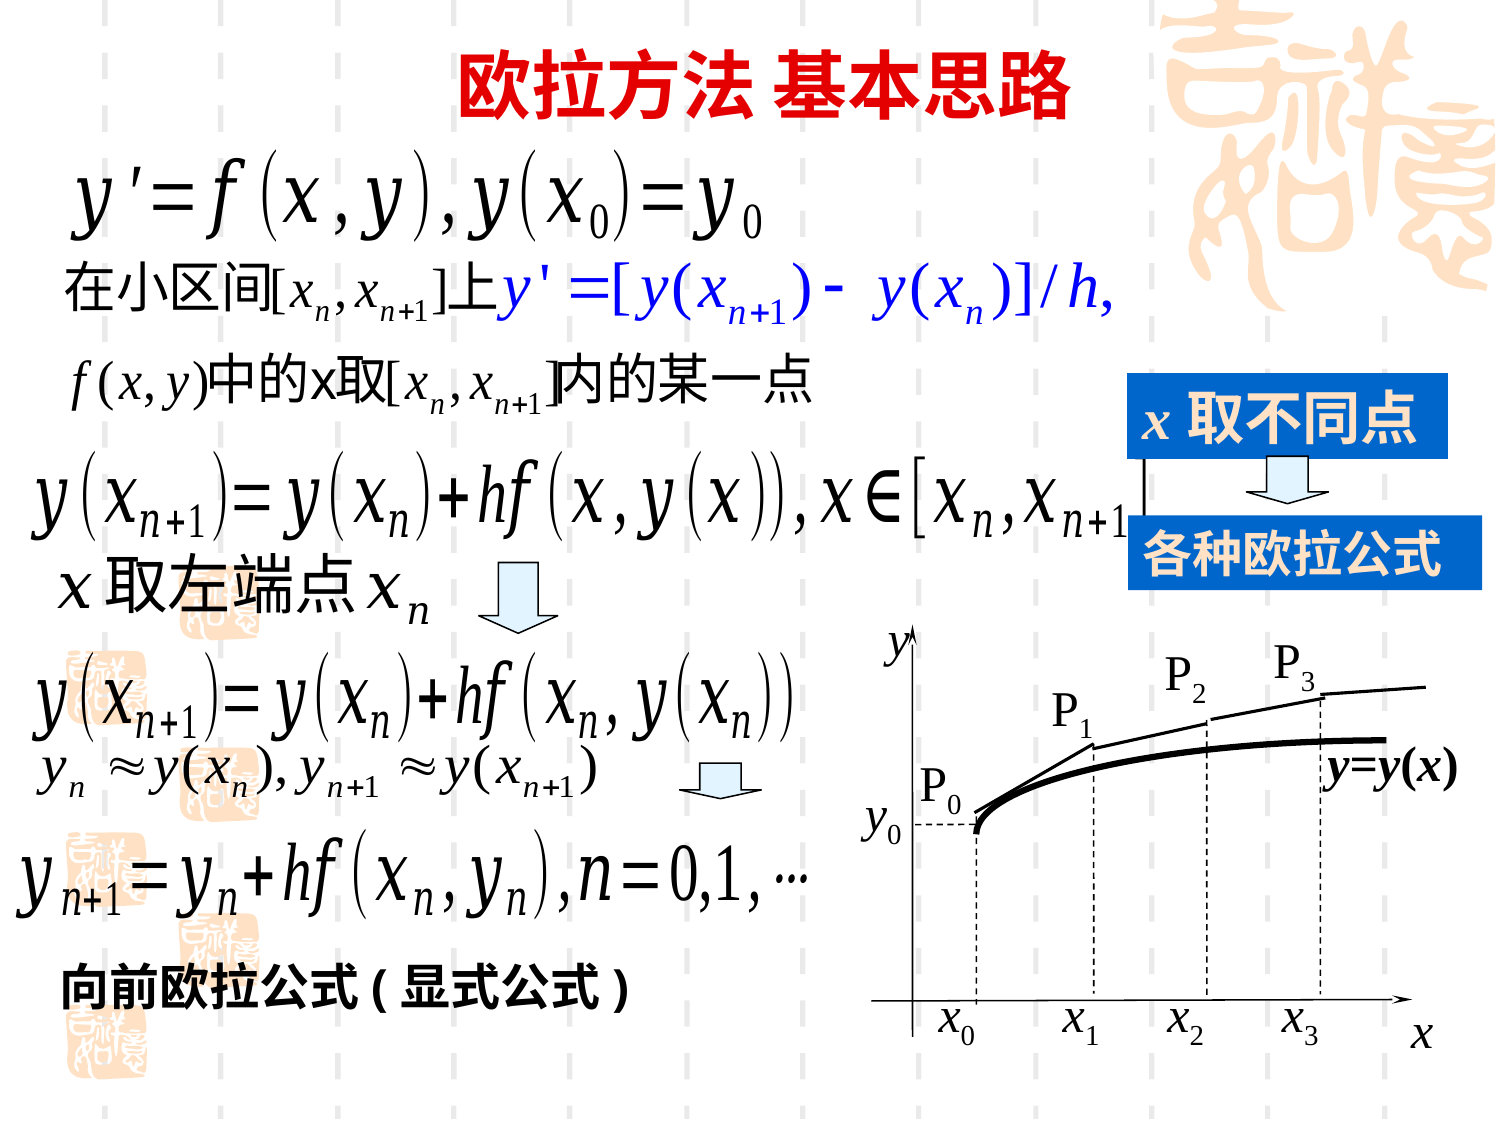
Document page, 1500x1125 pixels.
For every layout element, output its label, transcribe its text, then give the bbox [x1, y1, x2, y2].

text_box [486, 243, 1125, 340]
text_box [478, 562, 559, 634]
text_box 各种欧拉公式 [1128, 515, 1483, 591]
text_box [1210, 621, 1426, 995]
text_box [679, 763, 762, 799]
text_box [1246, 456, 1329, 504]
text_box x取不同点 [1128, 373, 1447, 459]
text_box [27, 727, 607, 811]
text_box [56, 252, 486, 336]
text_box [849, 599, 1500, 1075]
text_box 欧拉方法 基本思路 [354, 30, 1176, 136]
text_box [1092, 633, 1272, 999]
text_box 向前欧拉公式(显式公式) [44, 948, 845, 1024]
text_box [53, 344, 821, 428]
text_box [974, 668, 1092, 994]
